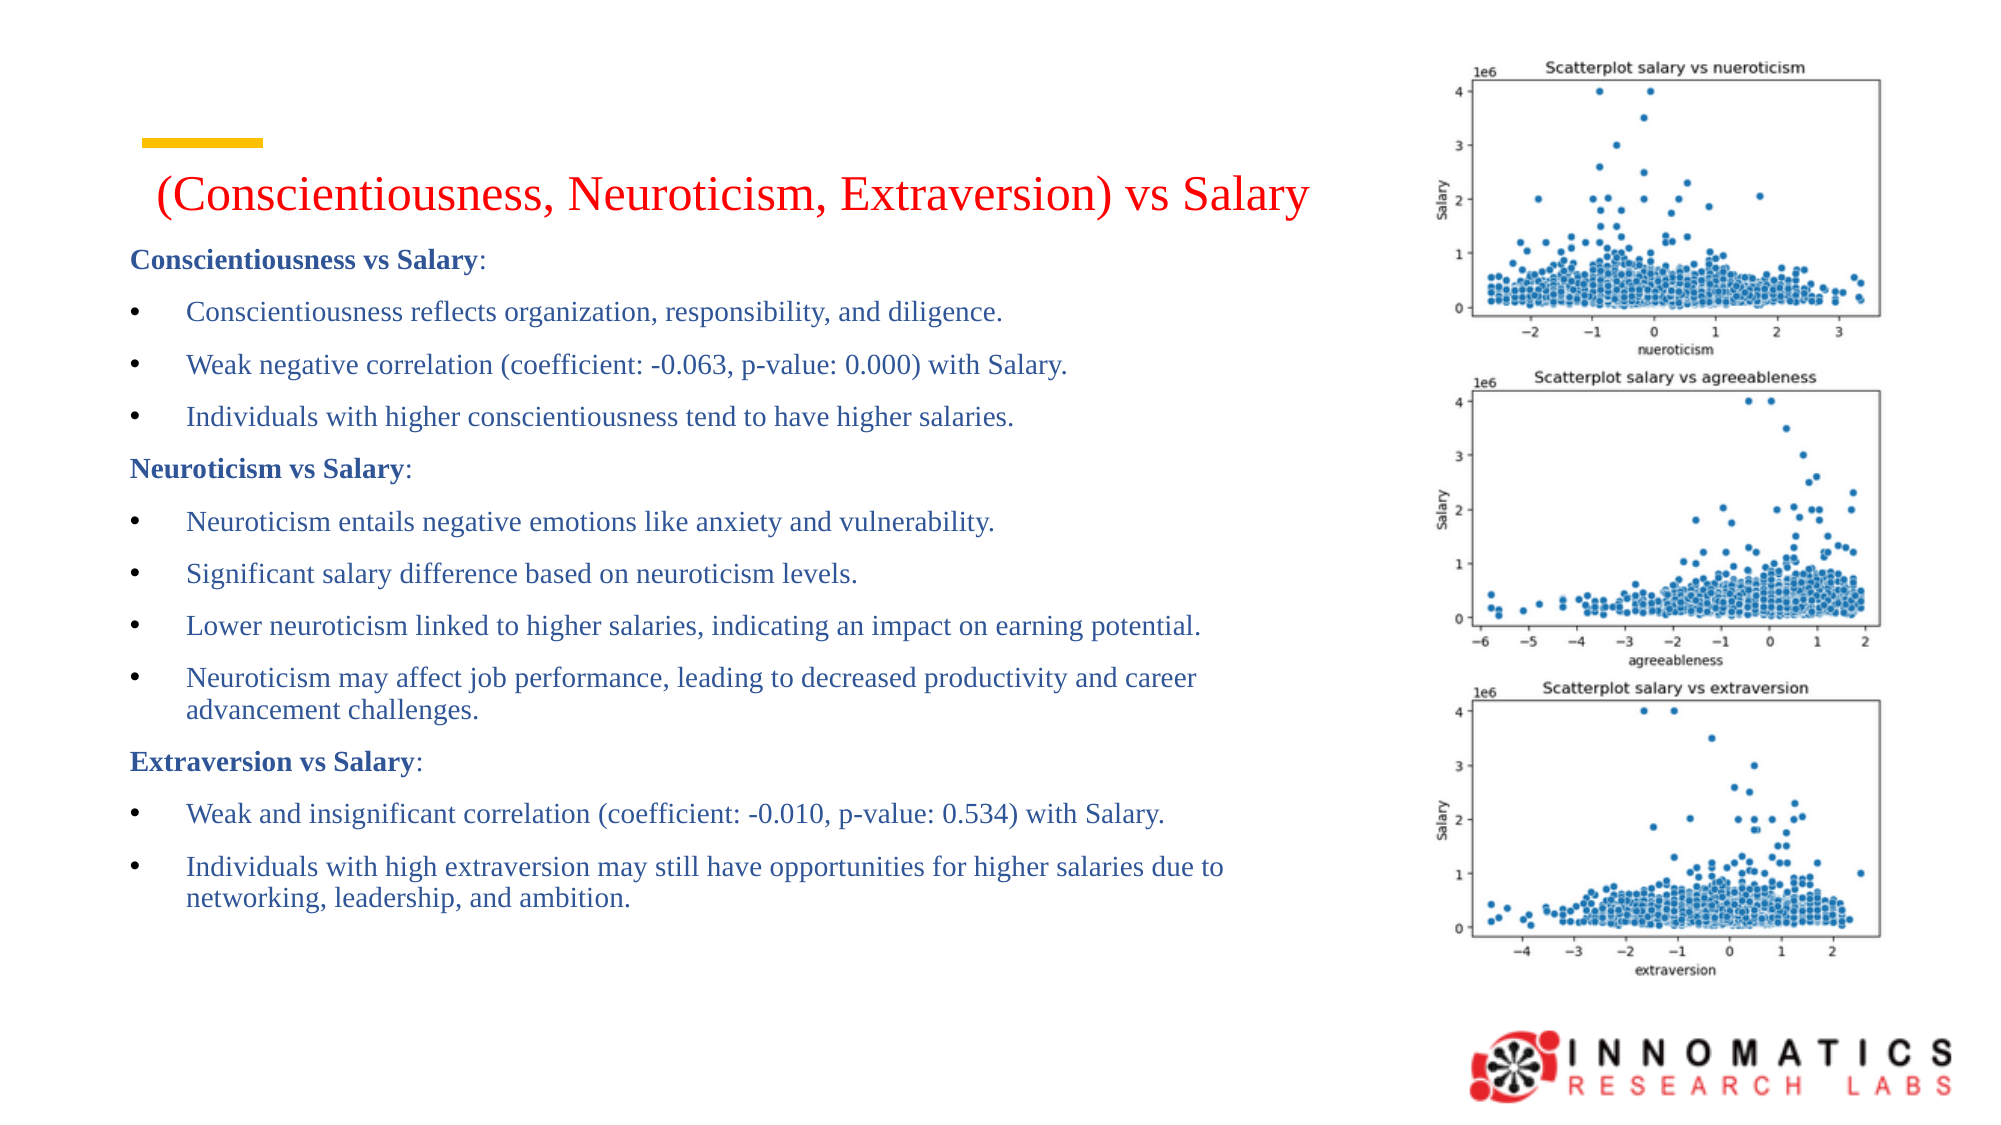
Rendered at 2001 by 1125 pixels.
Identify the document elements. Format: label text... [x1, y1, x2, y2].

picture [1426, 50, 1898, 991]
title (Conscientiousness, Neuroticism, Extraversion) vs Salary [141, 159, 1381, 372]
list Conscientiousness vs Salary: Conscientiousness reflects organization, responsibility, and diligence. Weak negative correlation (coefficient: -0.063, p-value: 0.000) with Salary. Individuals with higher conscientiousness tend to have higher salaries. Neuroticism vs Salary: Neuroticism entails negative emotions like anxiety and vulnerability. Significant salary difference based on neuroticism levels. Lower neuroticism linked to higher salaries, indicating an impact on earning potential. Neuroticism may affect job performance, leading to decreased productivity and career advancement challenges. Extraversion vs Salary: Weak and insignificant correlation (coefficient: -0.010, p-value: 0.534) with Salary. Individuals with high extraversion may still have opportunities for higher salaries due to networking, leadership, and ambition. [96, 237, 1365, 974]
picture [1445, 1014, 1975, 1125]
